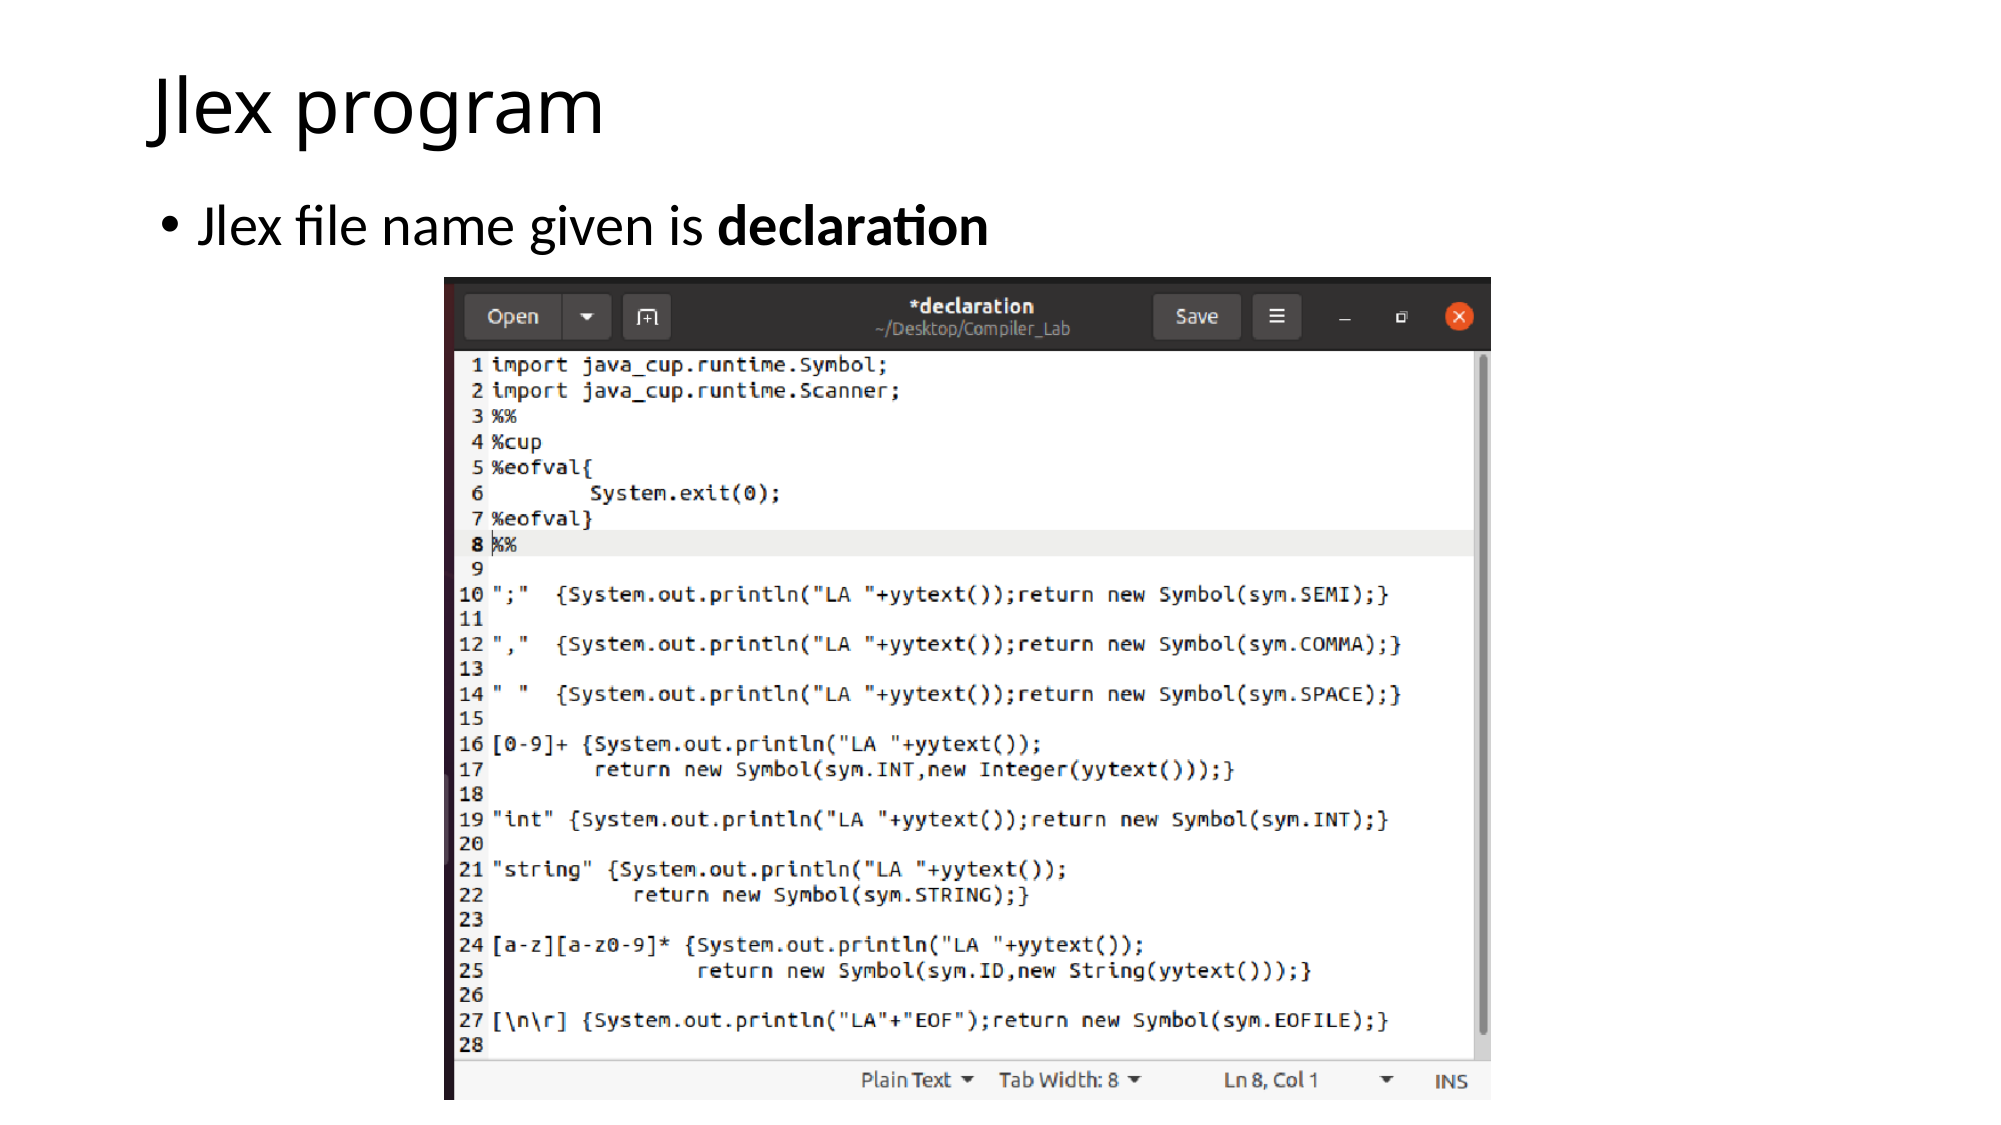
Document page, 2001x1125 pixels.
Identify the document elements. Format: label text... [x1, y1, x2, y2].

title Jlex program [137, 59, 1863, 158]
list Jlex file name given is declaration [144, 187, 1870, 902]
picture [444, 277, 1491, 1100]
